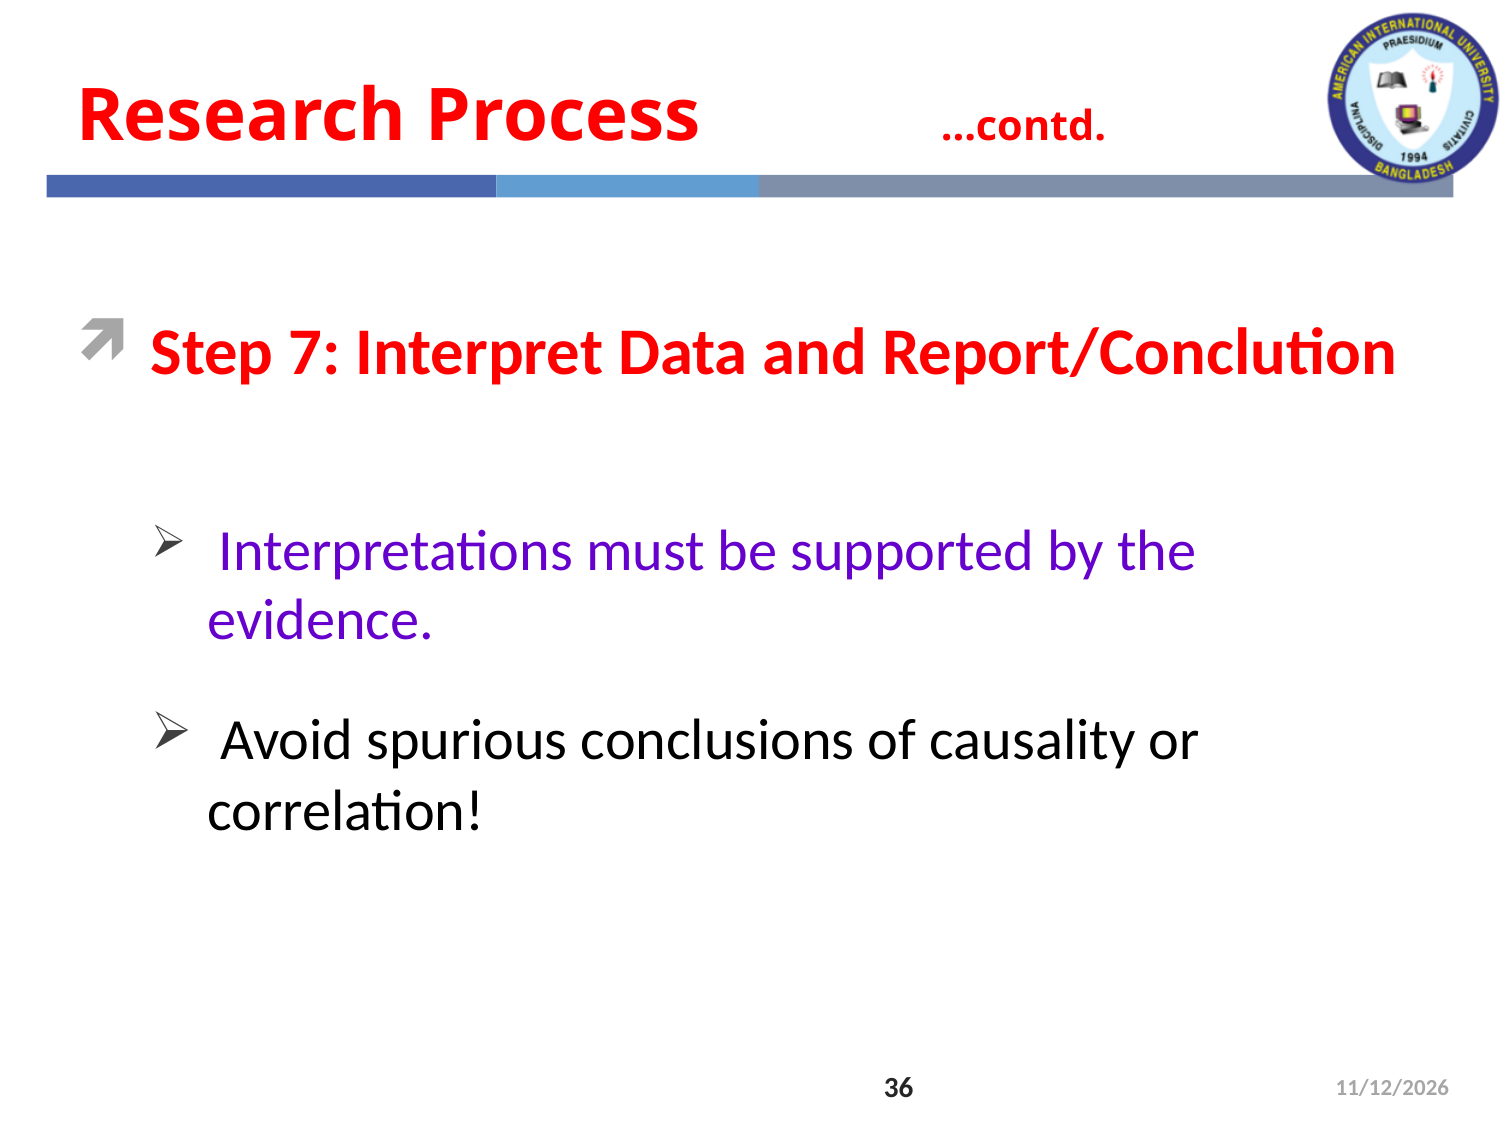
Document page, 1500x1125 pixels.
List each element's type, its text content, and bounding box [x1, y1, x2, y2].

slide_number 36 [825, 1055, 929, 1115]
subtitle Step 7: Interpret Data and Report/Conclution Interpretations must be supported by the evidence. Avoid spurious conclusions of causality or correlation! [61, 299, 1424, 1013]
picture [1324, 9, 1500, 188]
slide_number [1114, 1055, 1465, 1116]
title Research Process ...contd. [61, 12, 1424, 163]
